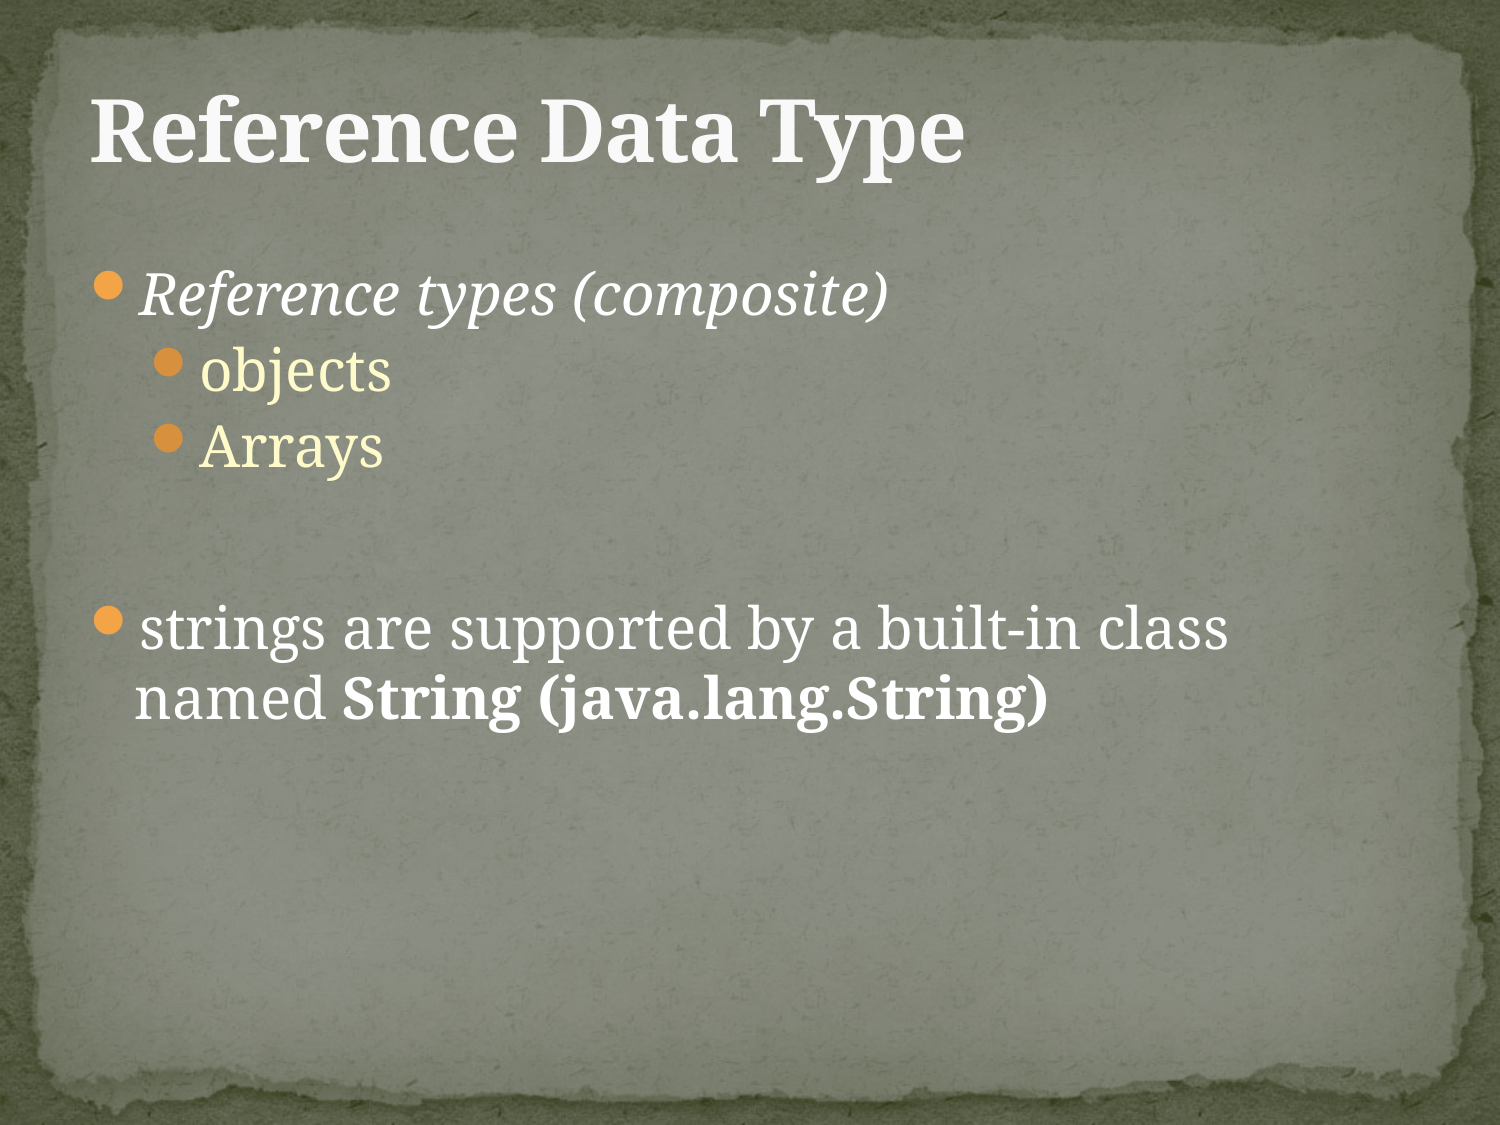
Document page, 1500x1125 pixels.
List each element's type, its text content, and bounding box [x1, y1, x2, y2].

title Reference Data Type [74, 24, 1425, 188]
list Reference types (composite) objects Arrays strings are supported by a built-in class named String (java.lang.String) [75, 249, 1425, 1000]
